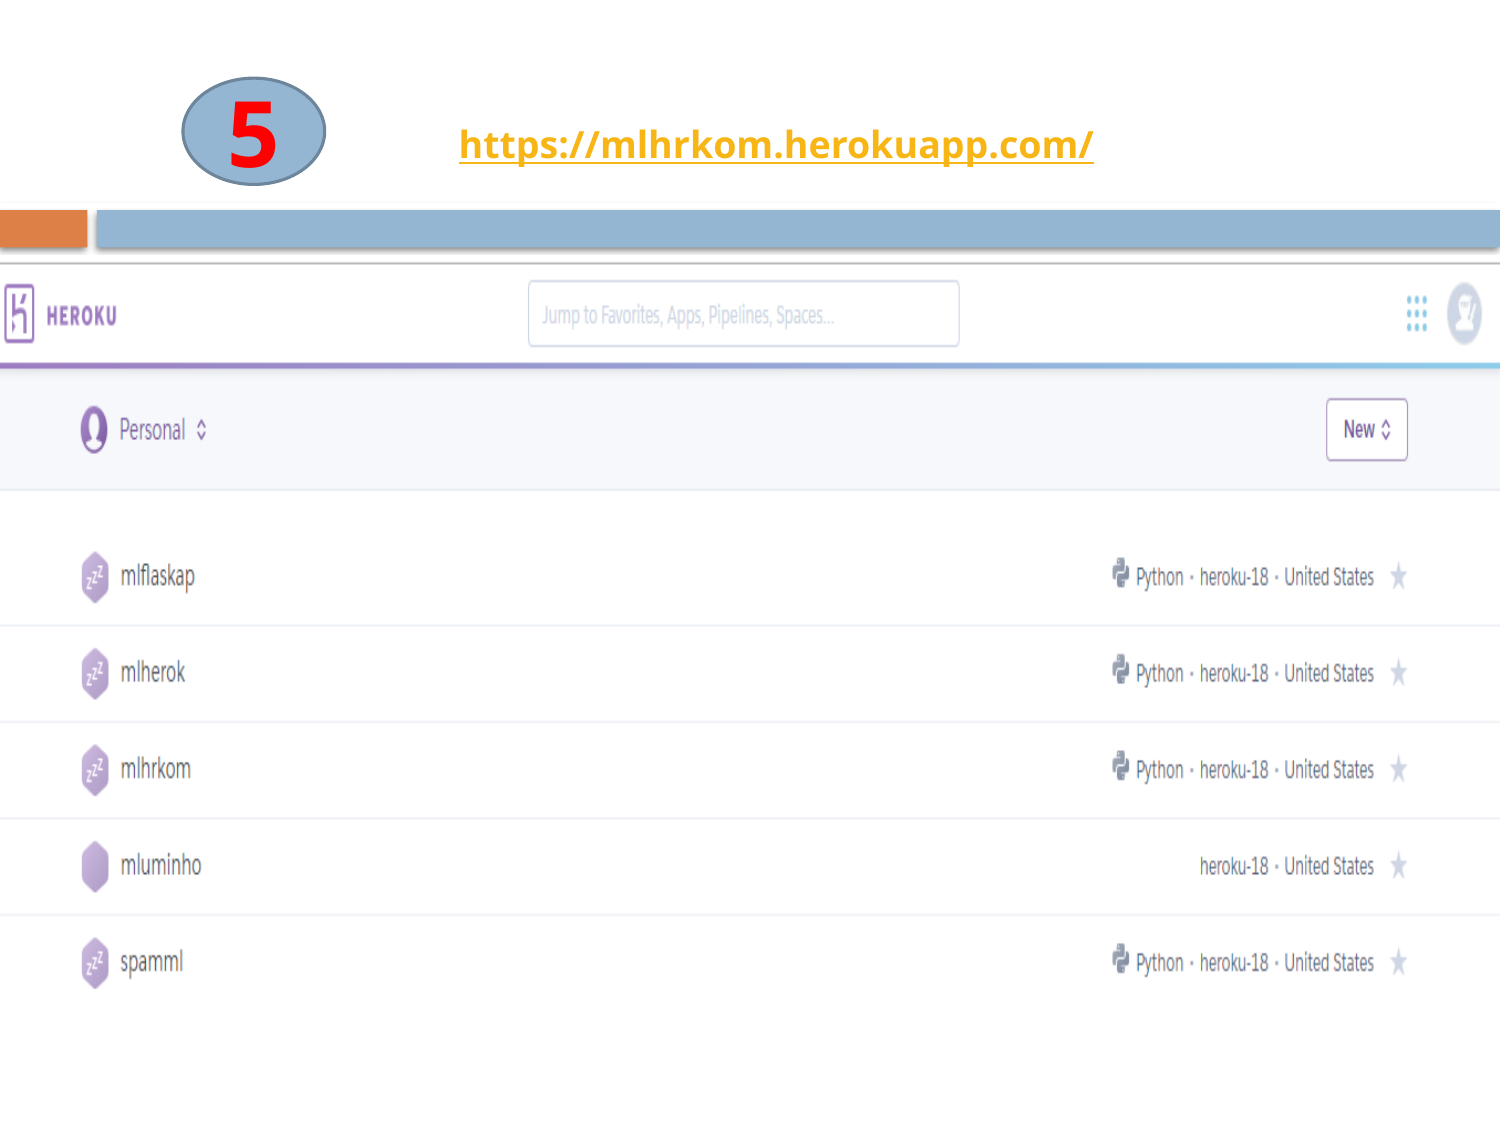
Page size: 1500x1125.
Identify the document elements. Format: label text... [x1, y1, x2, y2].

text_box 5 [181, 76, 327, 186]
text_box https://mlhrkom.herokuapp.com/ [443, 113, 1110, 180]
picture [0, 254, 1500, 1125]
